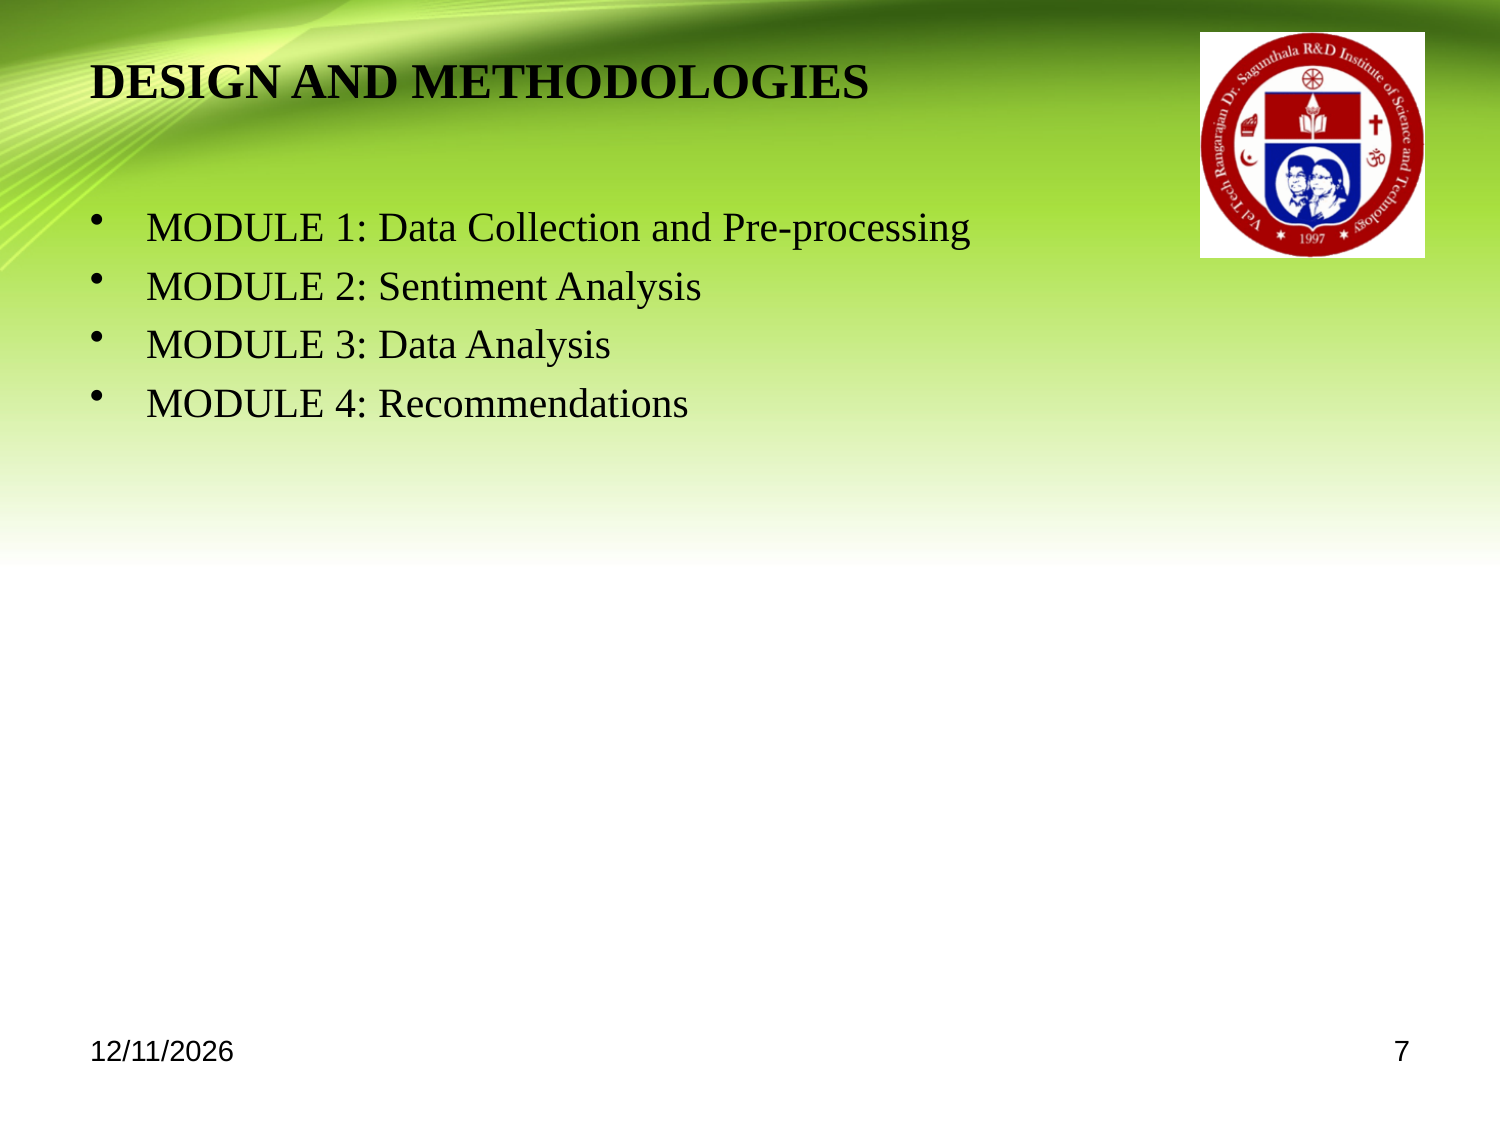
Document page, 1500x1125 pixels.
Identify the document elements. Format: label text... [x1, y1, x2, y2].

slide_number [75, 1024, 425, 1103]
picture [0, 0, 1500, 1125]
list MODULE 1: Data Collection and Pre-processing MODULE 2: Sentiment Analysis MODULE 3: Data Analysis MODULE 4: Recommendations [74, 192, 1426, 1006]
slide_number 7 [1074, 1024, 1425, 1103]
title DESIGN AND METHODOLOGIES [74, 30, 1426, 127]
